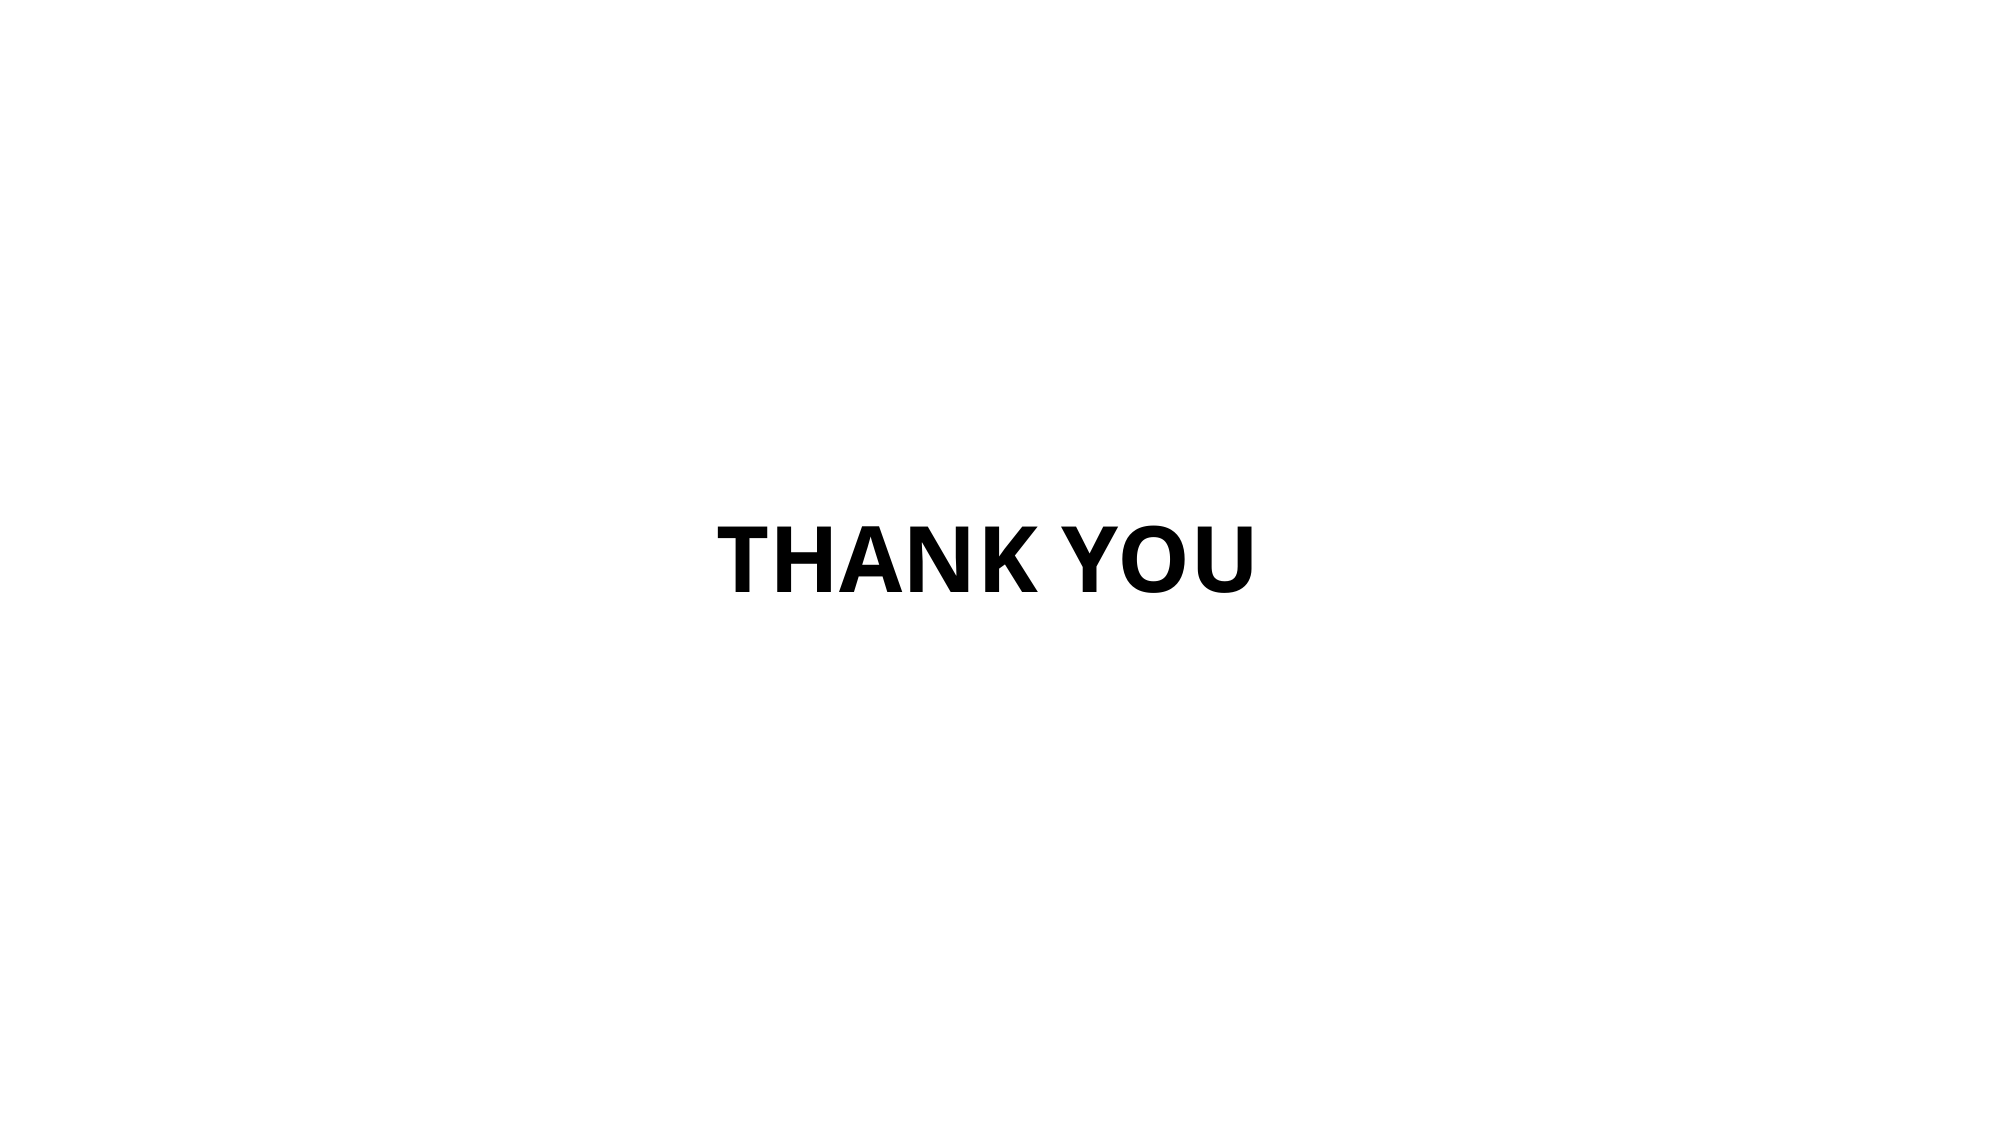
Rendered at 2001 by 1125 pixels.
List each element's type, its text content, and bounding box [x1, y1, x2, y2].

title THANK YOU [137, 453, 1863, 672]
